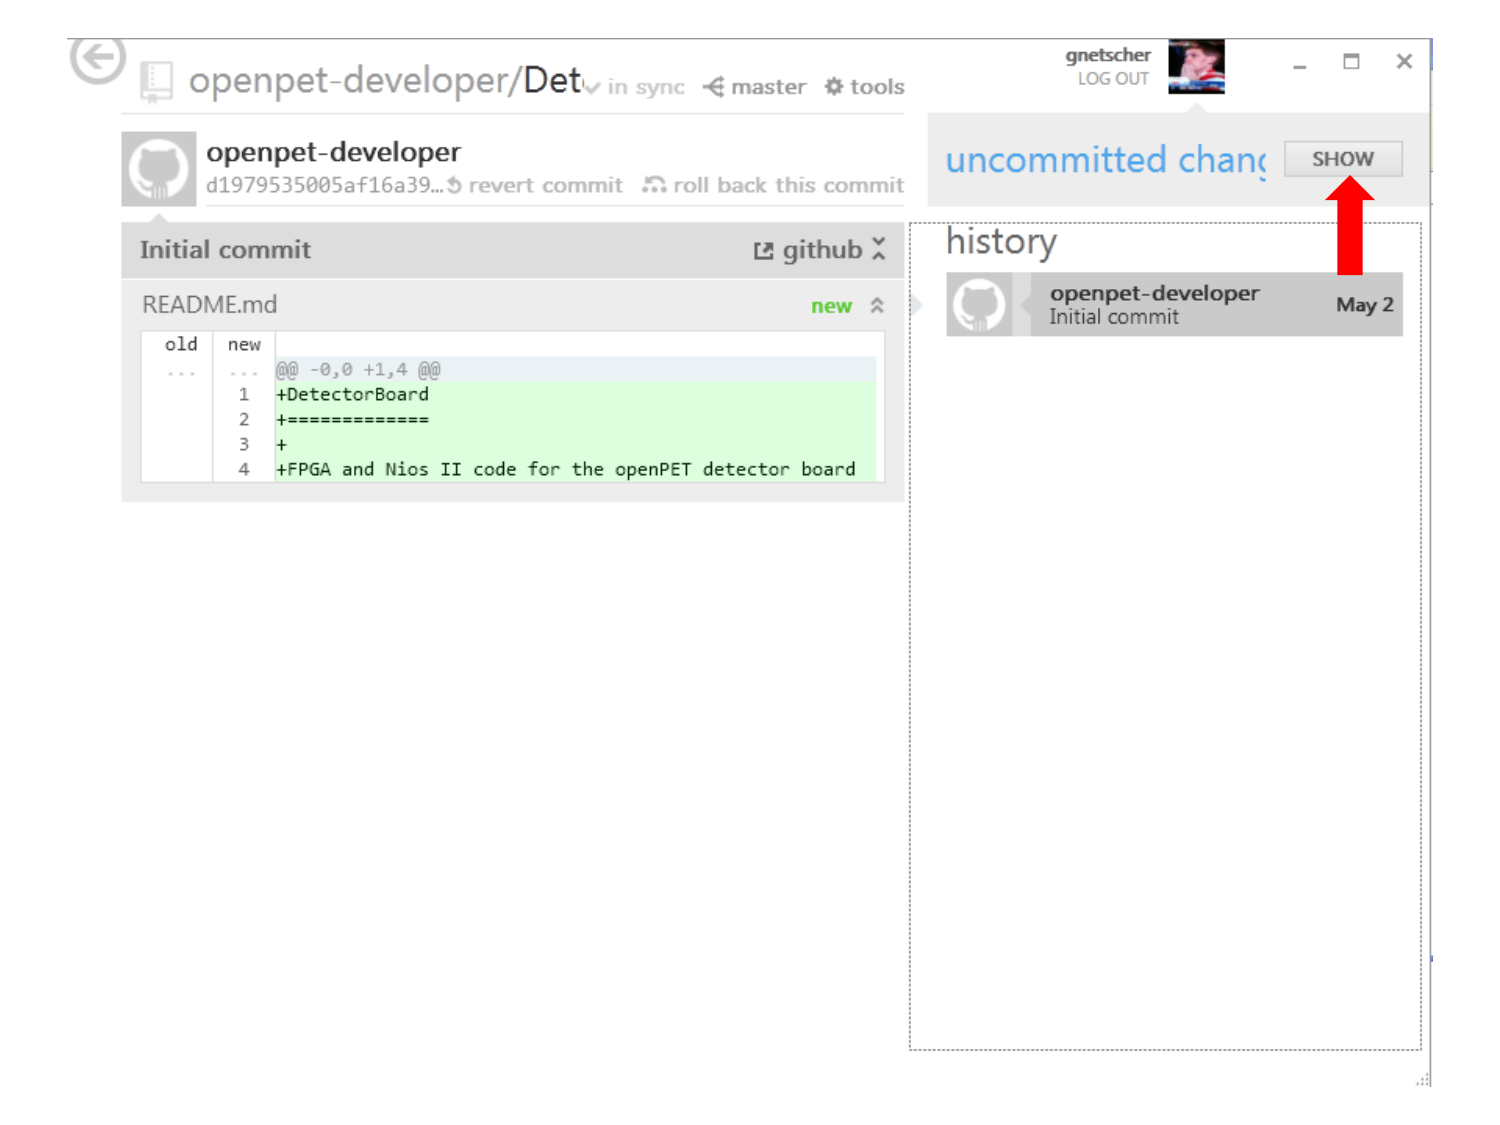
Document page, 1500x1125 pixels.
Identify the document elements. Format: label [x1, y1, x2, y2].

picture [66, 37, 1434, 1087]
